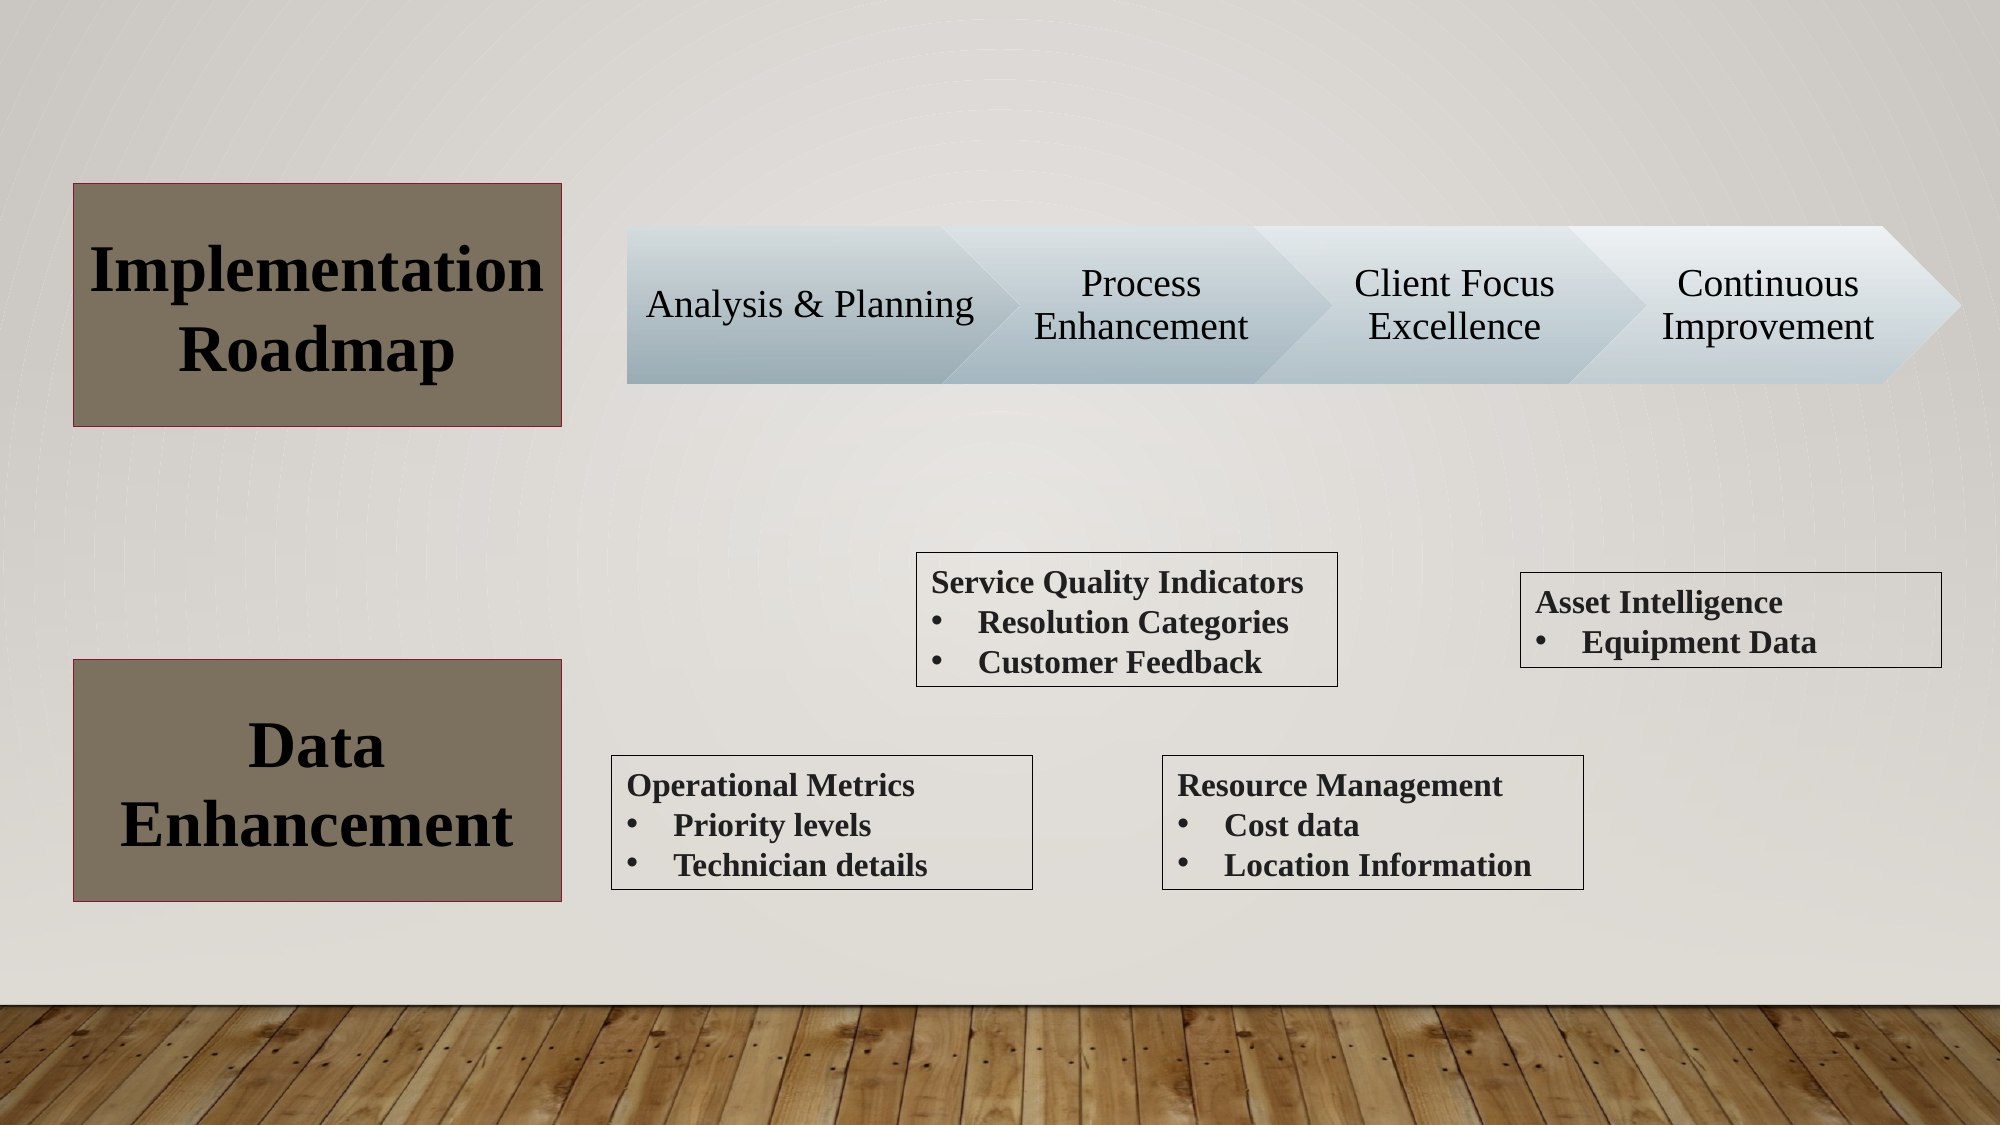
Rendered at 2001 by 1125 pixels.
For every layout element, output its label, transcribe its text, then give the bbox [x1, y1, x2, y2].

text_box Implementation Roadmap [72, 182, 563, 427]
picture [0, 1005, 2000, 1125]
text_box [626, 123, 1961, 487]
text_box Resource Management Cost data Location Information [1162, 755, 1584, 890]
text_box Data Enhancement [72, 658, 563, 903]
text_box Asset Intelligence Equipment Data [1520, 572, 1942, 668]
text_box Service Quality Indicators Resolution Categories Customer Feedback [916, 552, 1338, 687]
text_box Operational Metrics Priority levels Technician details [611, 755, 1033, 890]
